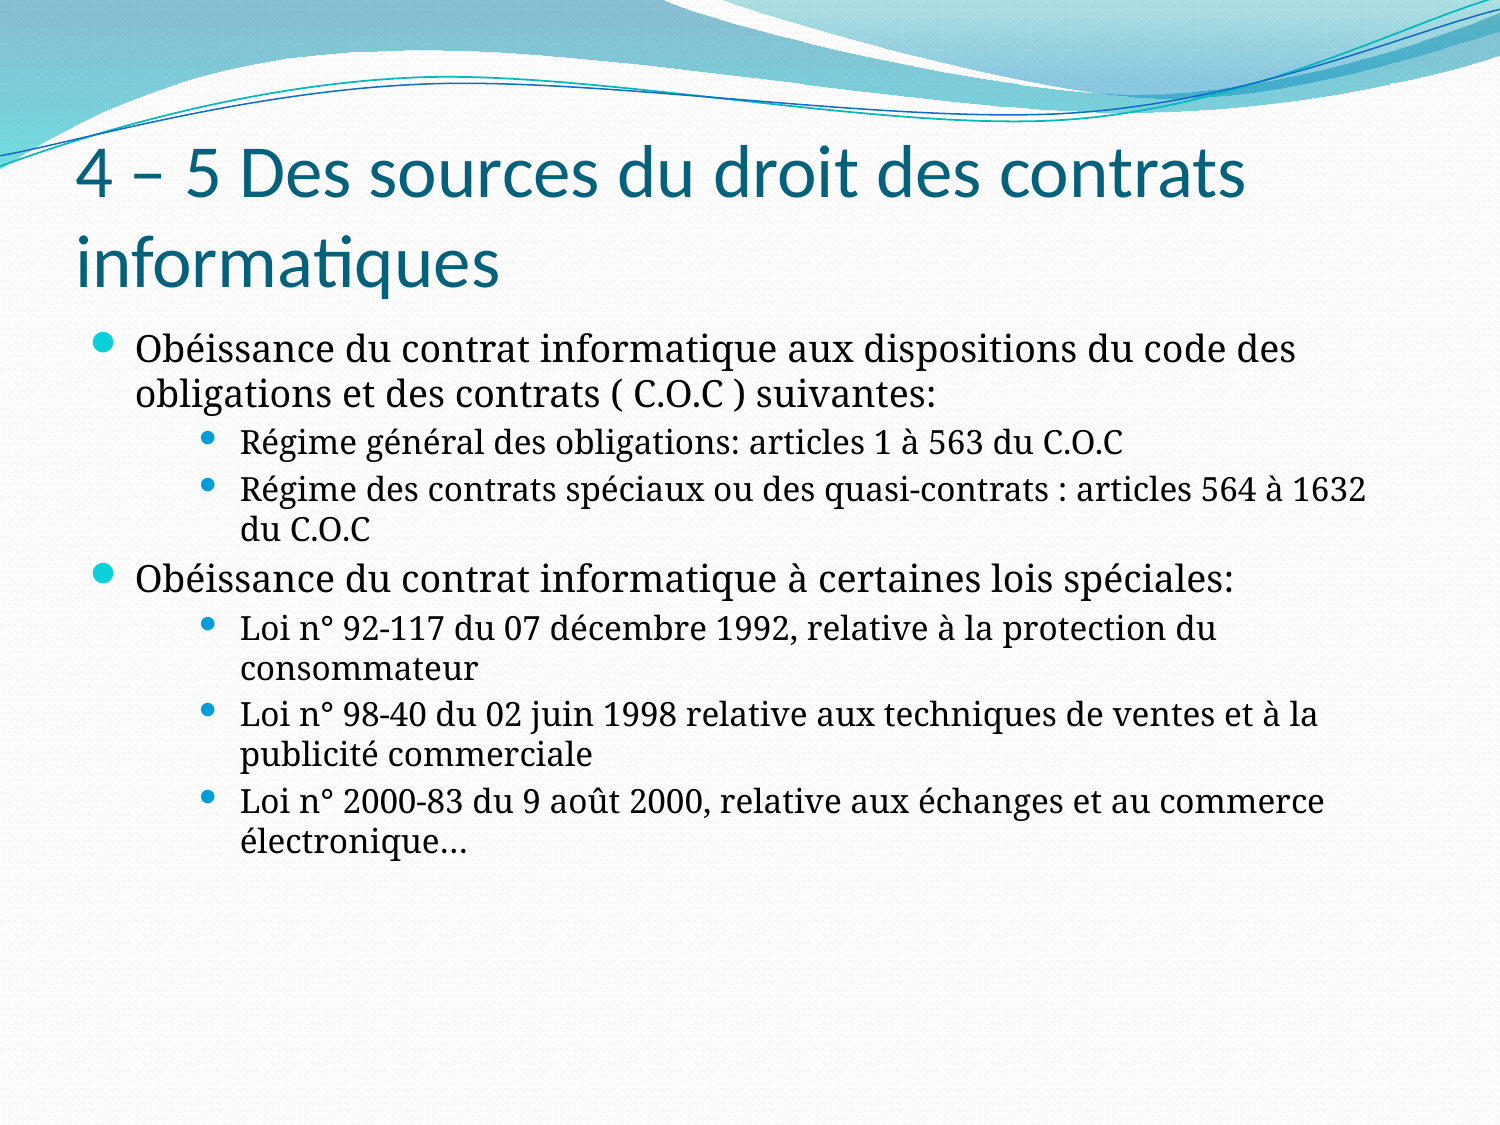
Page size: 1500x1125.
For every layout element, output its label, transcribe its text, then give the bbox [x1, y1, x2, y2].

list Obéissance du contrat informatique aux dispositions du code des obligations et des contrats ( C.O.C ) suivantes: Régime général des obligations: articles 1 à 563 du C.O.C Régime des contrats spéciaux ou des quasi-contrats : articles 564 à 1632 du C.O.C Obéissance du contrat informatique à certaines lois spéciales: Loi n° 92-117 du 07 décembre 1992, relative à la protection du consommateur Loi n° 98-40 du 02 juin 1998 relative aux techniques de ventes et à la publicité commerciale Loi n° 2000-83 du 9 août 2000, relative aux échanges et au commerce électronique… [75, 317, 1425, 1038]
title 4 – 5 Des sources du droit des contrats informatiques [75, 115, 1425, 303]
